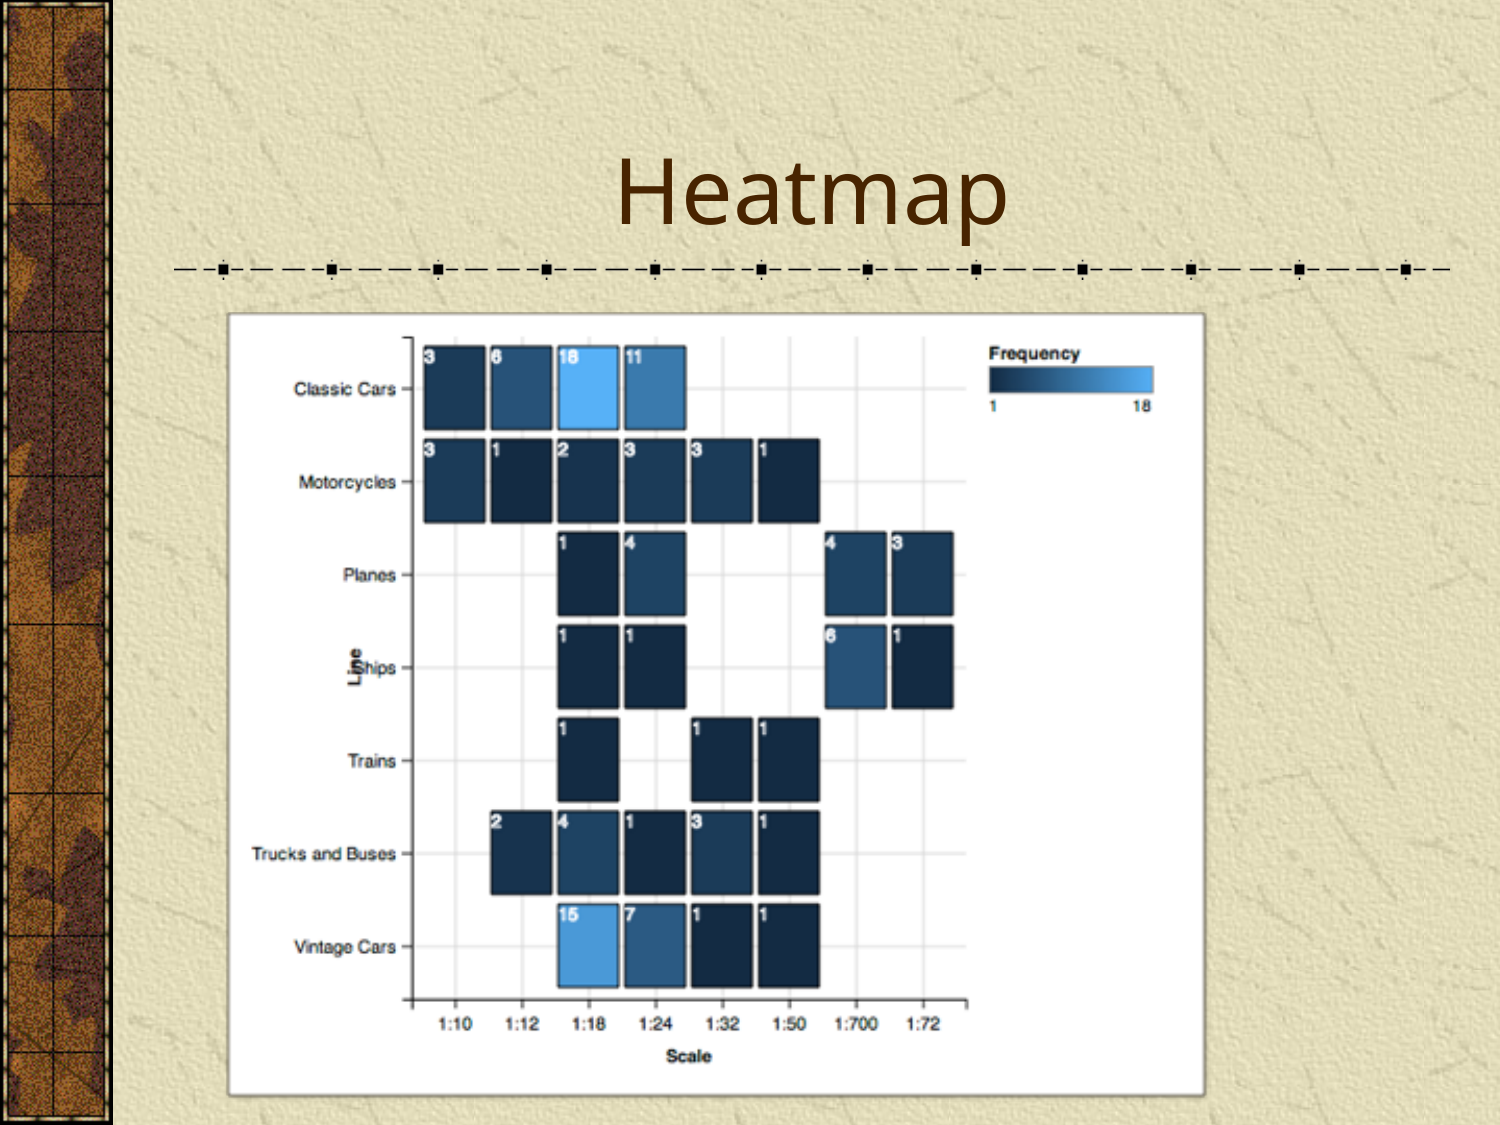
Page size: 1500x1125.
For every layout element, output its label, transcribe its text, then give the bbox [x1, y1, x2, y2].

picture [0, 0, 1500, 1125]
title Heatmap [174, 62, 1451, 251]
